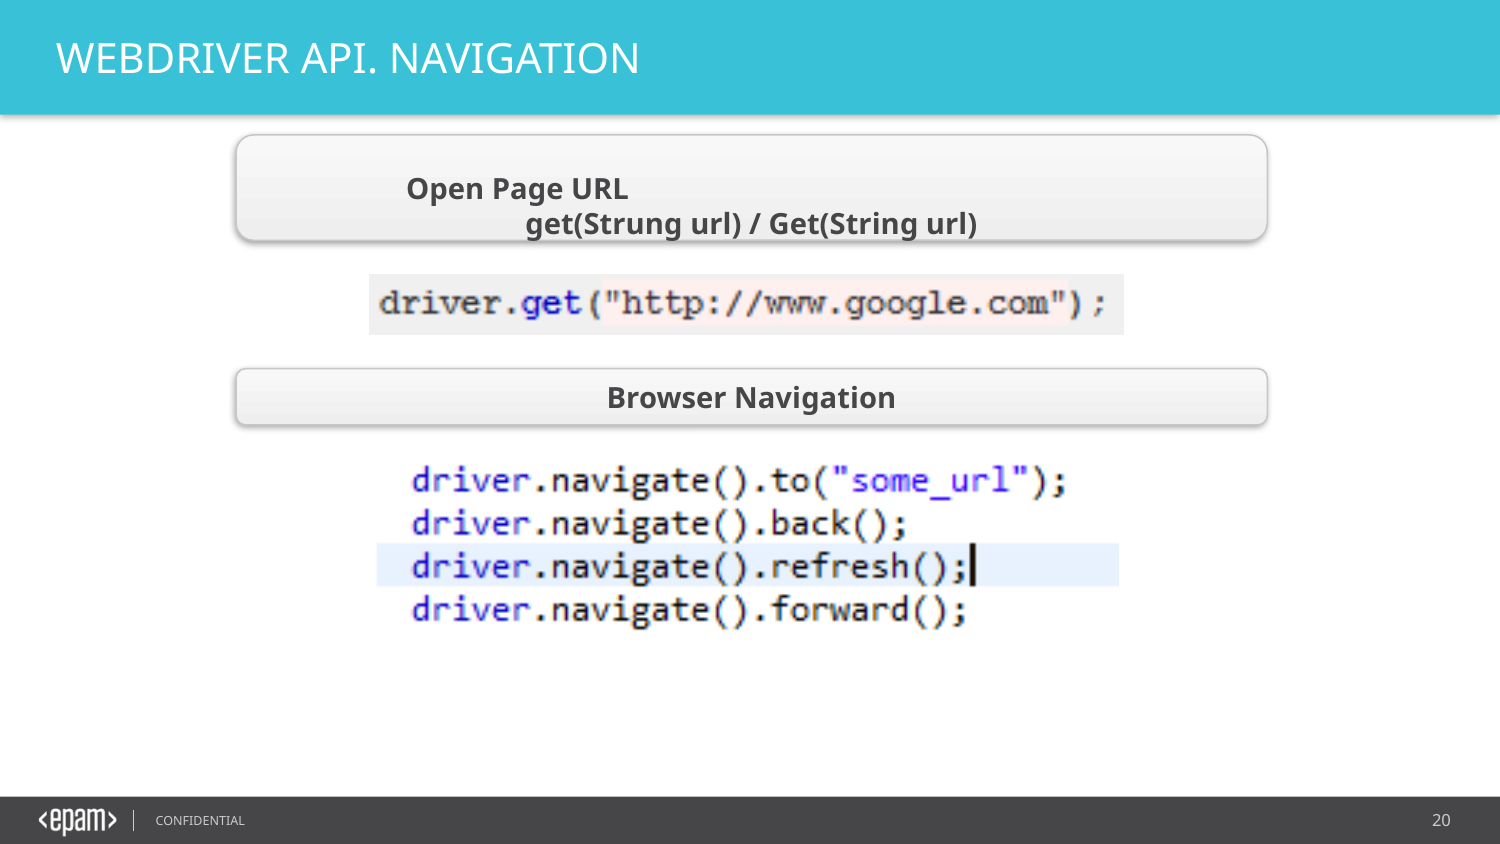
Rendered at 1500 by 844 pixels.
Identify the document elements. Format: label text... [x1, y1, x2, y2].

text_box Open Page URL get(Strung url) / Get(String url) [236, 134, 1268, 241]
list WEBDRIVER API. NAVIGATION [0, 0, 1500, 115]
picture [369, 273, 1125, 336]
picture [374, 458, 1119, 636]
picture [38, 808, 117, 837]
text_box Browser Navigation [236, 368, 1268, 425]
